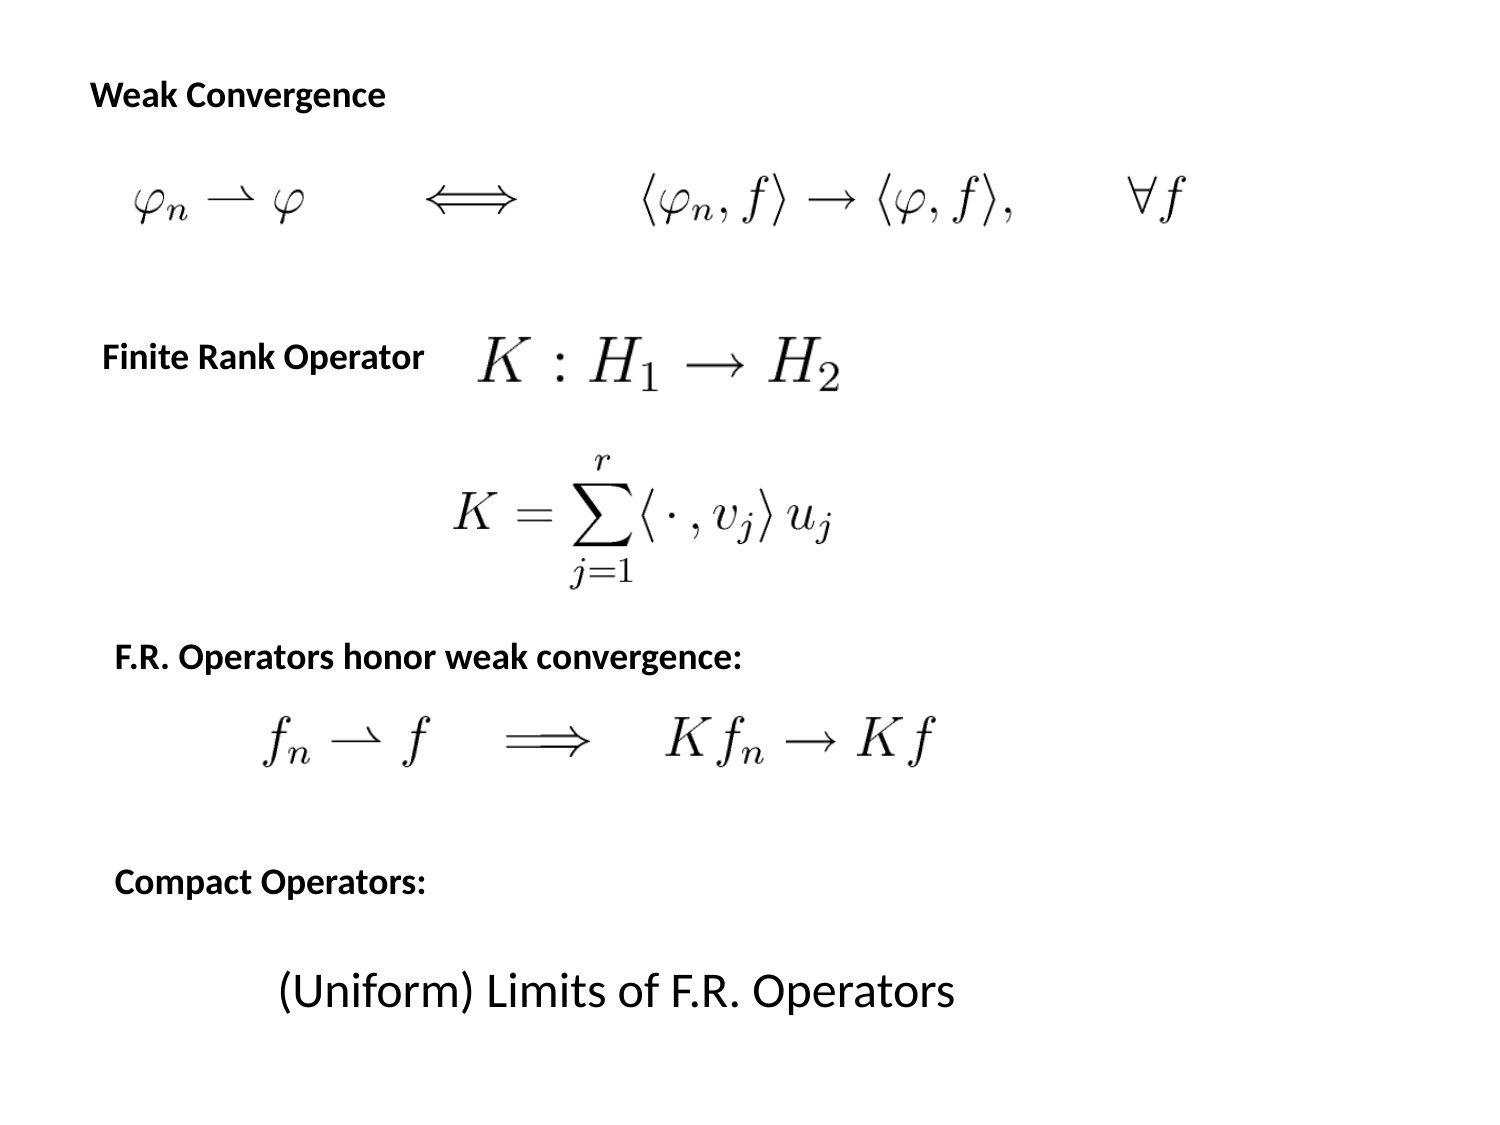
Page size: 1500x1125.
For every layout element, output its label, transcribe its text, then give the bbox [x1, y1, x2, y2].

picture [474, 324, 849, 403]
picture [447, 449, 843, 597]
text_box Compact Operators: [99, 849, 450, 910]
picture [249, 699, 956, 791]
text_box F.R. Operators honor weak convergence: [99, 624, 813, 685]
picture [124, 162, 1208, 251]
text_box Weak Convergence [75, 62, 413, 123]
text_box (Uniform) Limits of F.R. Operators [262, 949, 988, 1025]
text_box Finite Rank Operator [87, 324, 463, 385]
